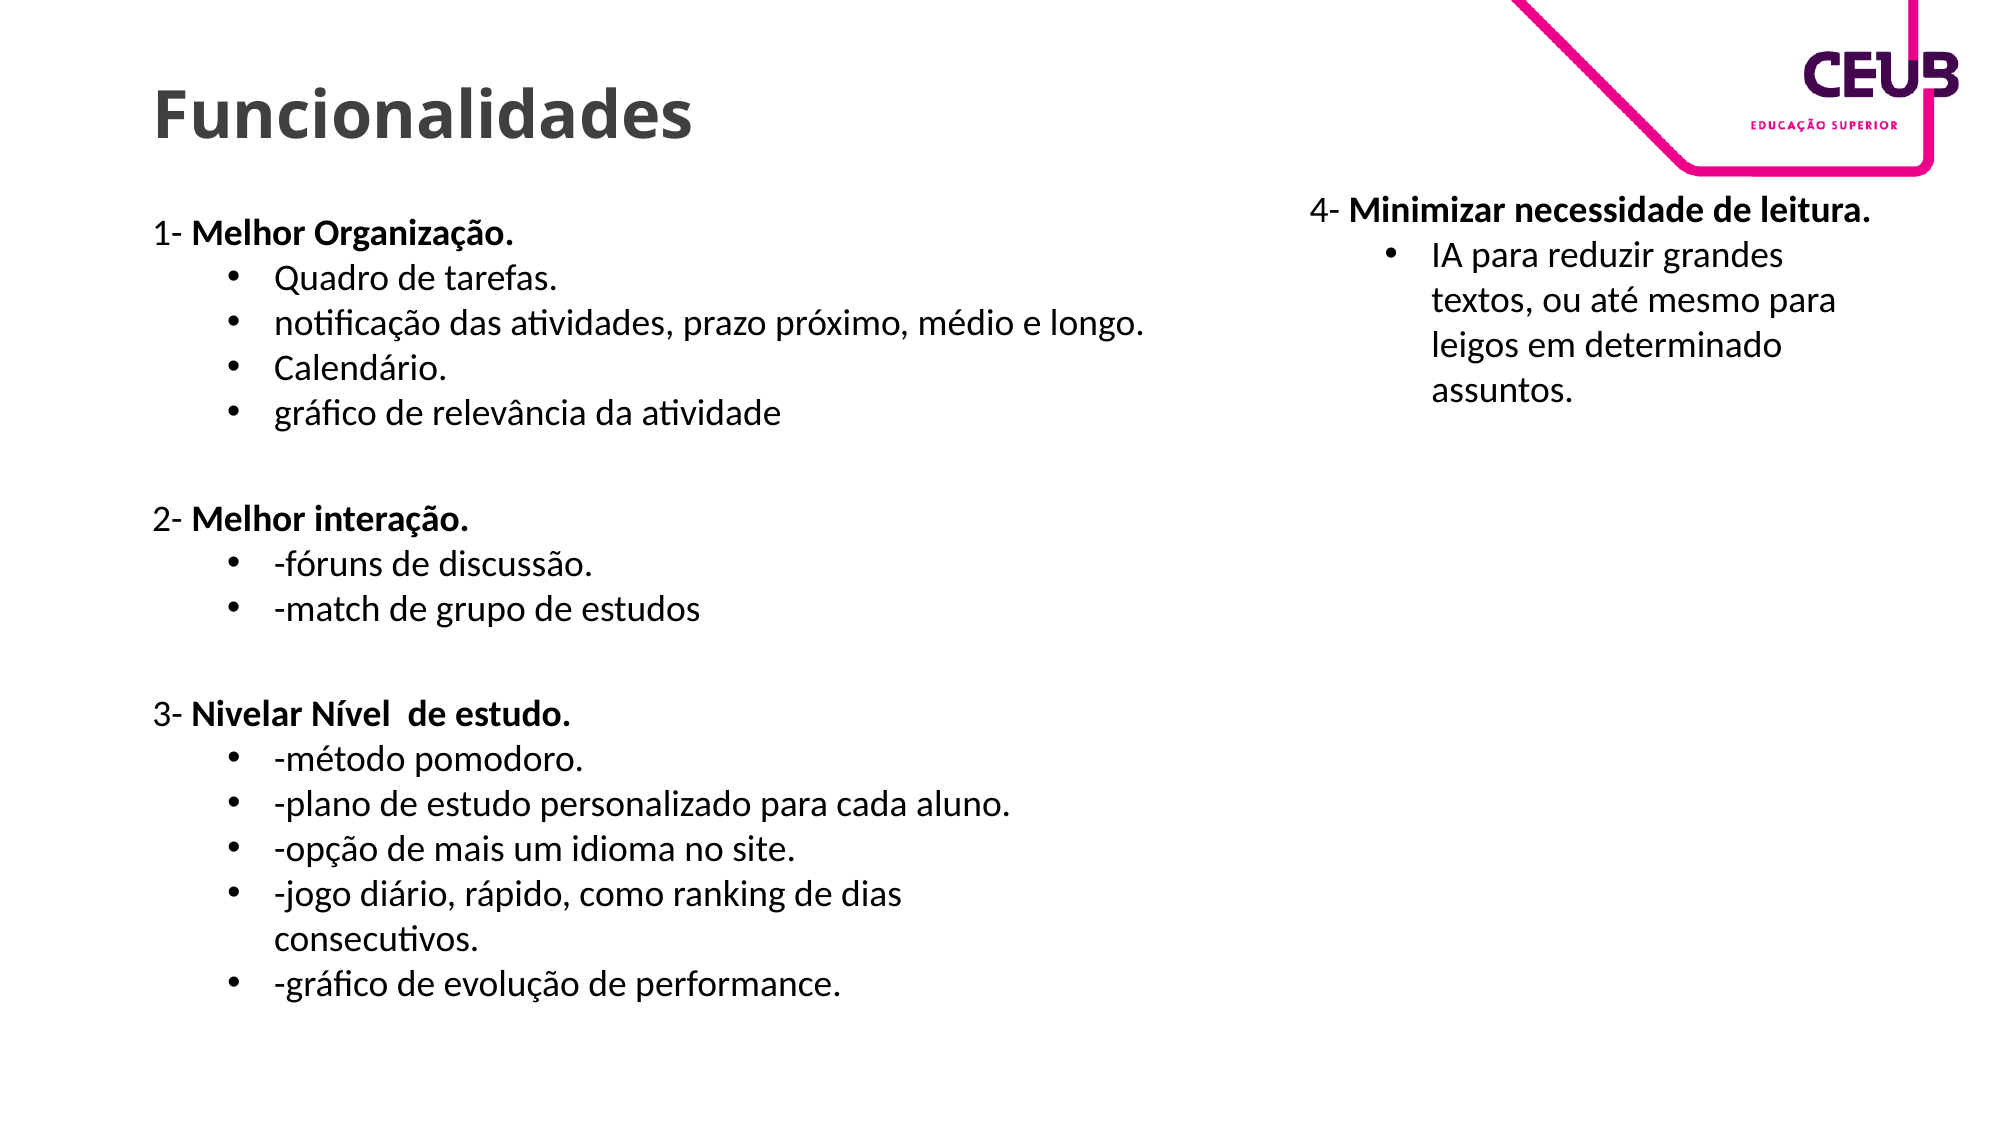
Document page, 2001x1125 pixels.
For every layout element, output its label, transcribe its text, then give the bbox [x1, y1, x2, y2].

text_box 1- Melhor Organização. Quadro de tarefas. notificação das atividades, prazo próximo, médio e longo. Calendário. gráfico de relevância da atividade [137, 200, 1166, 441]
text_box 4- Minimizar necessidade de leitura. IA para reduzir grandes textos, ou até mesmo para leigos em determinado assuntos. [1294, 177, 1904, 463]
text_box 2- Melhor interação. -fóruns de discussão. -match de grupo de estudos [137, 486, 826, 637]
picture [1479, 0, 1986, 206]
title Funcionalidades [137, 59, 1863, 175]
text_box 3- Nivelar Nível de estudo. -método pomodoro. -plano de estudo personalizado para cada aluno. -opção de mais um idioma no site. -jogo diário, rápido, como ranking de dias consecutivos. -gráfico de evolução de performance. [137, 681, 1036, 1012]
